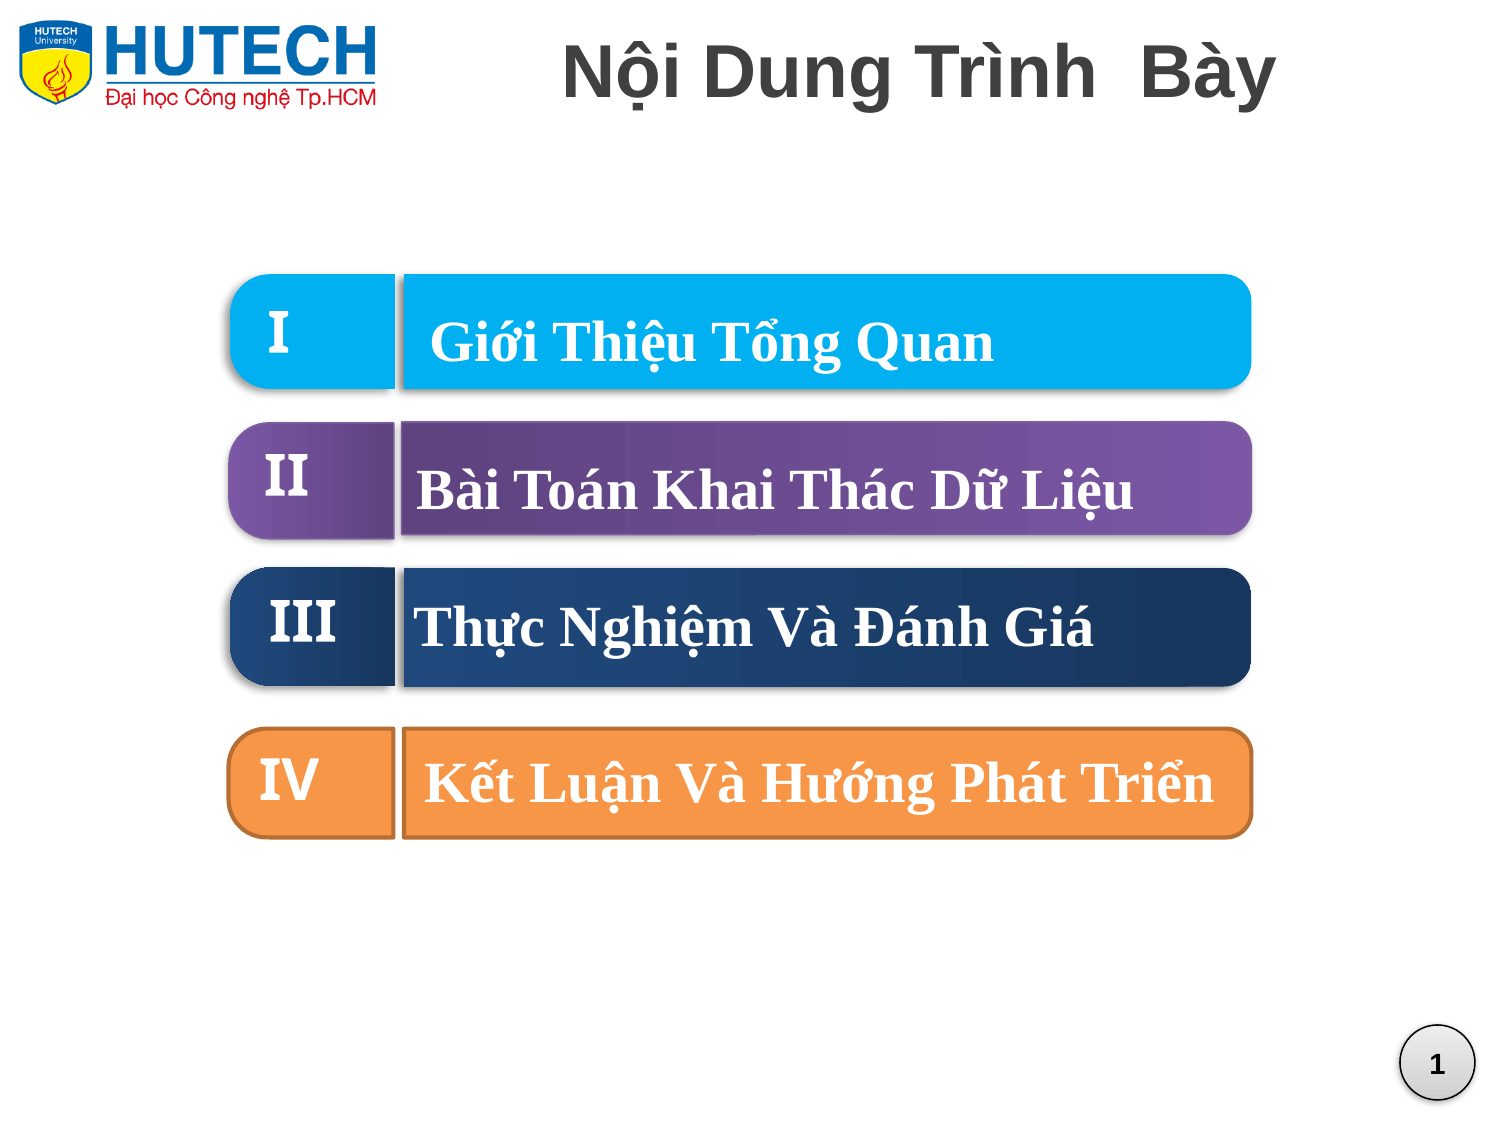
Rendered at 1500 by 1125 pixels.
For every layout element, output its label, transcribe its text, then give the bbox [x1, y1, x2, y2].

text_box 1 [1399, 1024, 1476, 1101]
text_box Thực Nghiệm Và Đánh Giá [398, 581, 1138, 666]
text_box [226, 726, 396, 840]
text_box [401, 565, 1254, 689]
text_box III [253, 581, 352, 667]
picture [0, 0, 400, 130]
text_box IV [243, 735, 335, 820]
text_box Giới Thiệu Tổng Quan [414, 296, 1031, 381]
text_box II [239, 435, 335, 521]
text_box [400, 421, 1252, 536]
text_box [401, 272, 1254, 392]
text_box I [252, 292, 305, 378]
text_box Kết Luận Và Hướng Phát Triển [409, 736, 1252, 822]
text_box [401, 726, 1252, 840]
text_box [228, 422, 395, 540]
text_box [227, 272, 397, 392]
text_box Nội Dung Trình Bày [439, 14, 1400, 120]
text_box [227, 565, 397, 688]
text_box Bài Toán Khai Thác Dữ Liệu [401, 443, 1252, 529]
